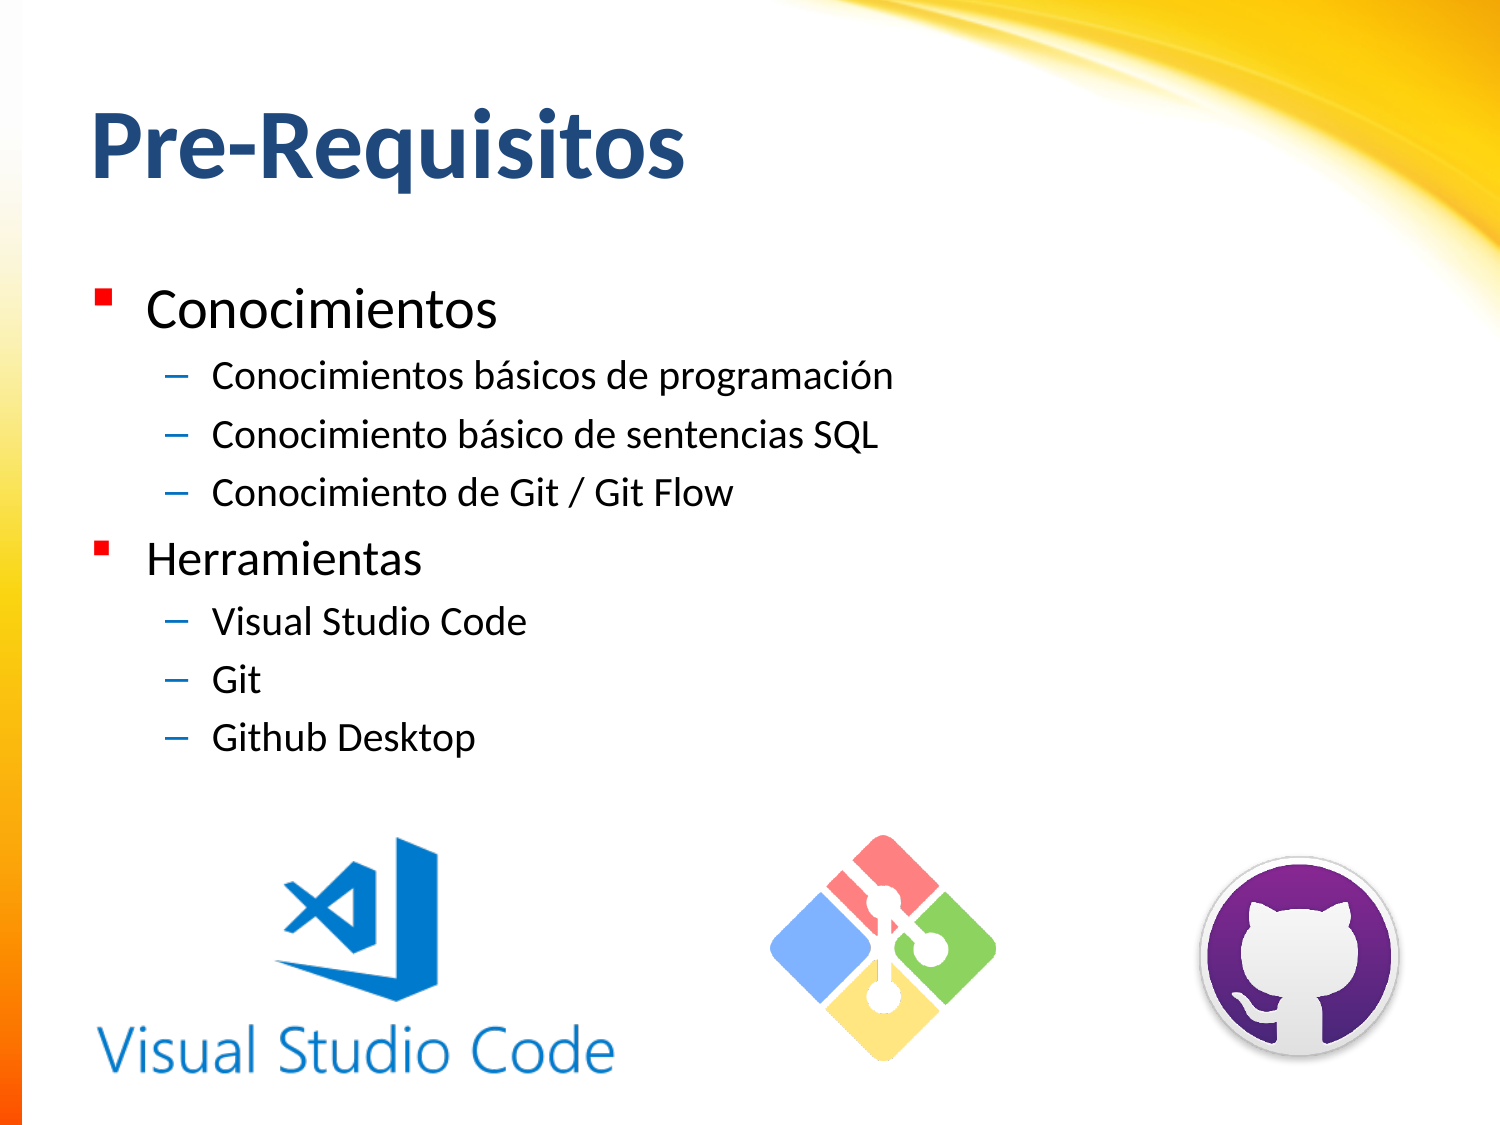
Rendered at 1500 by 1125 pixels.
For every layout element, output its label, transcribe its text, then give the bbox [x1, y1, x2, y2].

list Conocimientos Conocimientos básicos de programación Conocimiento básico de sentencias SQL Conocimiento de Git / Git Flow Herramientas Visual Studio Code Git Github Desktop [75, 262, 1425, 795]
picture [770, 835, 996, 1062]
picture [0, 0, 22, 1125]
picture [1186, 843, 1412, 1069]
picture [55, 805, 656, 1107]
picture [770, 0, 1500, 348]
title Pre-Requisitos [75, 45, 1425, 233]
